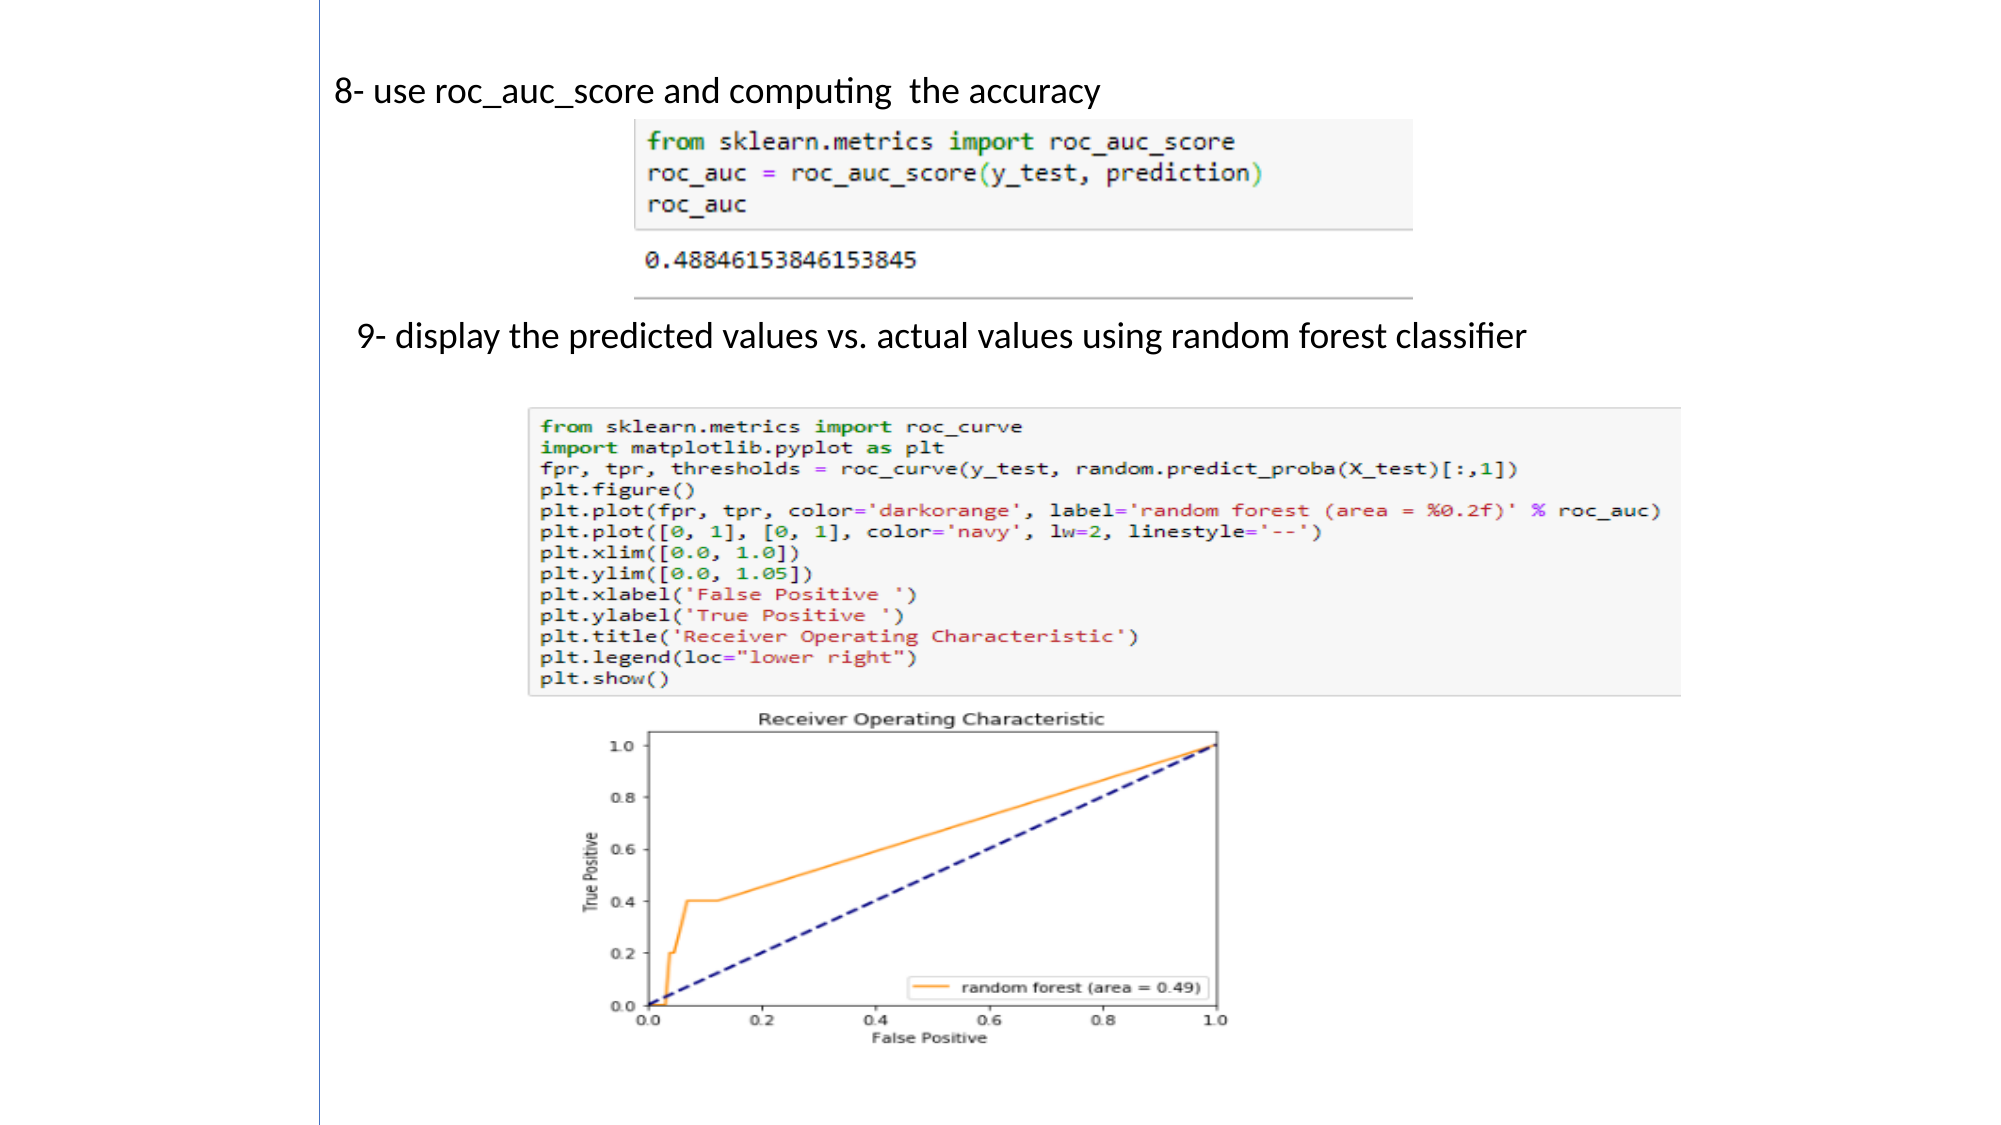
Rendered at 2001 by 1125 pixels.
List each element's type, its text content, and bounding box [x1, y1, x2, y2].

text_box 8- use roc_auc_score and computing the accuracy [320, 58, 1953, 119]
text_box 9- display the predicted values vs. actual values using random forest classifier [341, 303, 1579, 364]
picture [517, 406, 1681, 1067]
picture [634, 119, 1413, 304]
